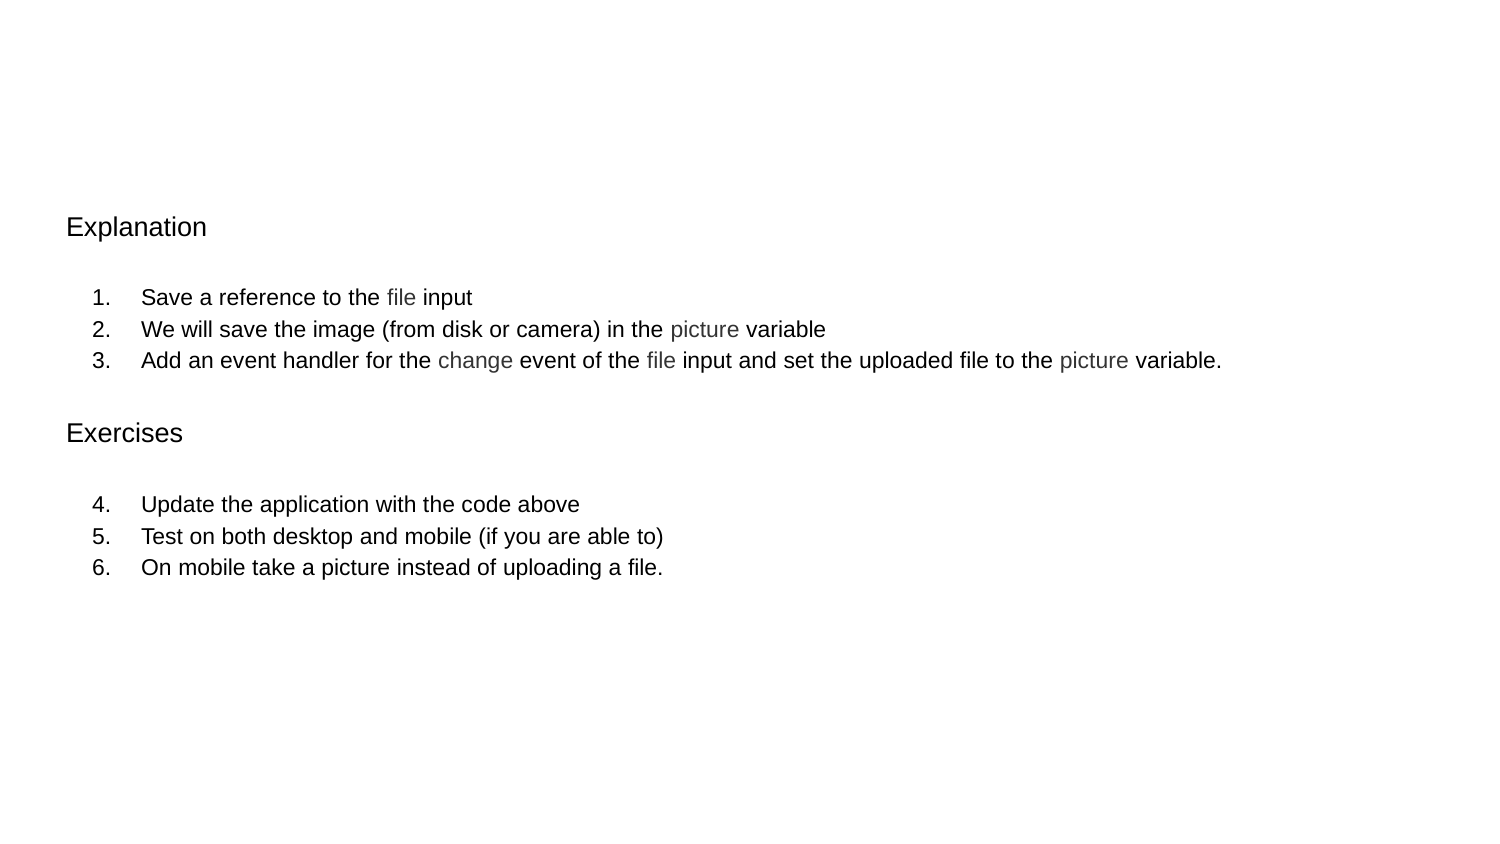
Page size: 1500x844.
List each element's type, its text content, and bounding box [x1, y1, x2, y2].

list Explanation Save a reference to the file input We will save the image (from disk or camera) in the picture variable Add an event handler for the change event of the file input and set the uploaded file to the picture variable. Exercises Update the application with the code above Test on both desktop and mobile (if you are able to) On mobile take a picture instead of uploading a file. [51, 189, 1449, 750]
